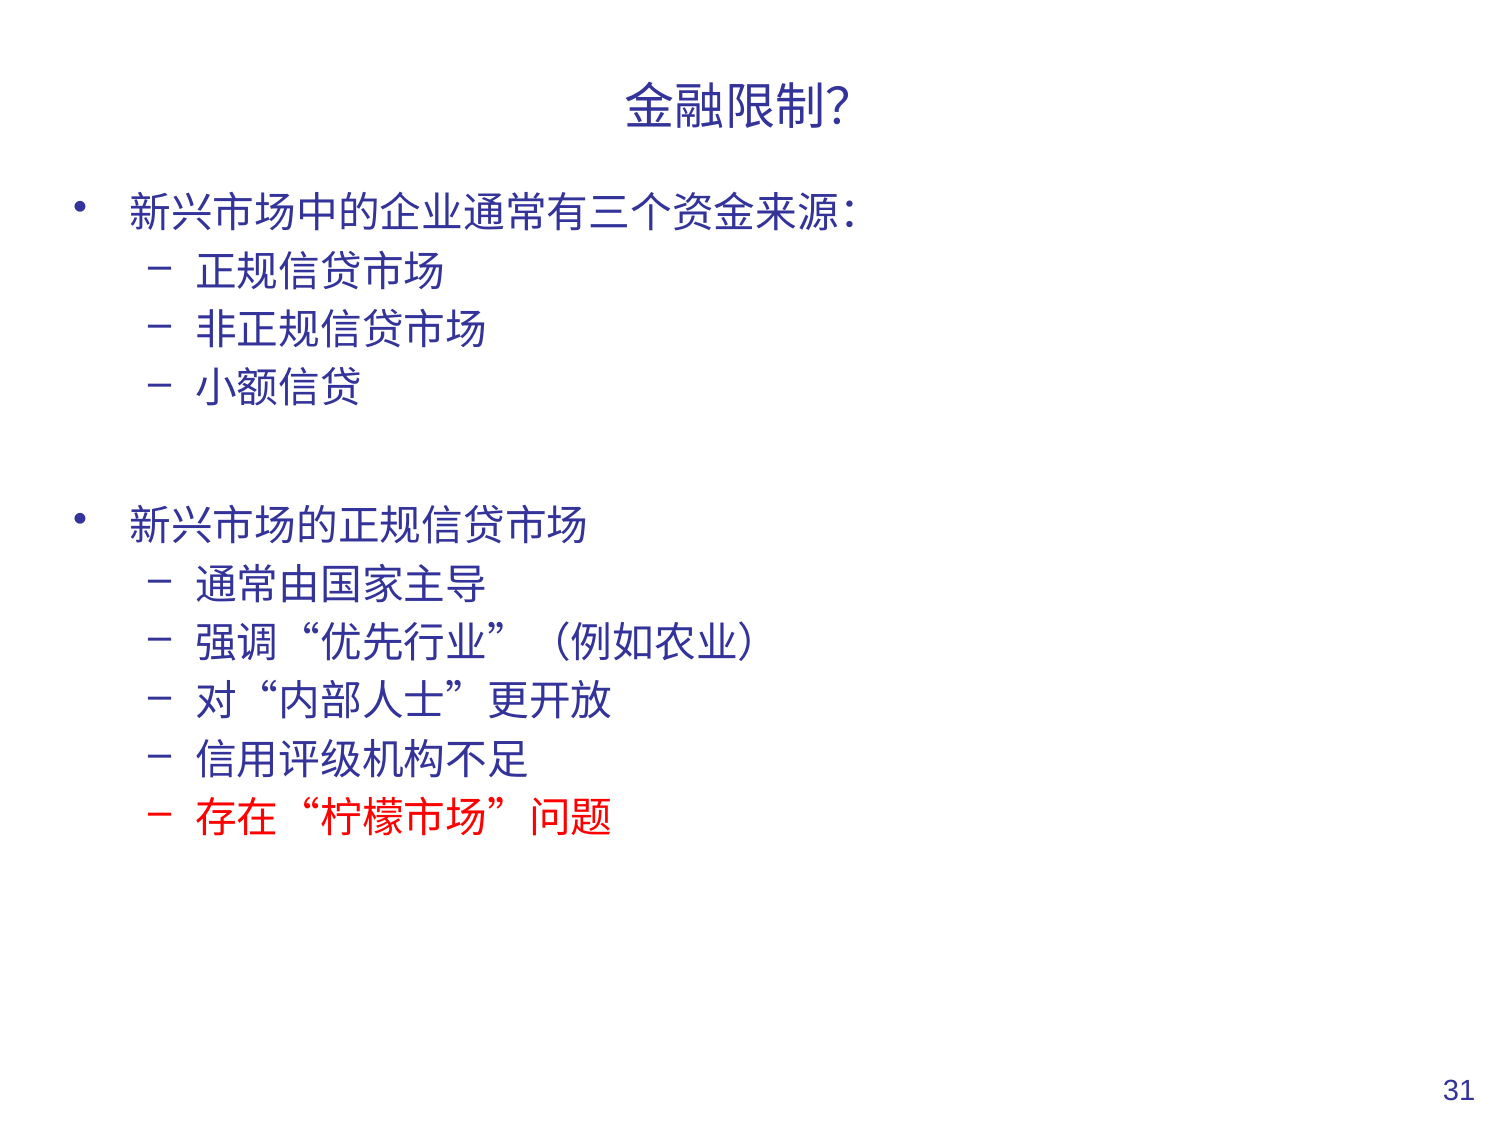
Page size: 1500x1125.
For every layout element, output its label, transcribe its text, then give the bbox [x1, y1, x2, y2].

slide_number 31 [1408, 1028, 1491, 1108]
list 新兴市场中的企业通常有三个资金来源： 正规信贷市场 非正规信贷市场 小额信贷 新兴市场的正规信贷市场 通常由国家主导 强调“优先行业”（例如农业） 对“内部人士”更开放 信用评级机构不足 存在“柠檬市场”问题 [57, 178, 1443, 1125]
title 金融限制？ [57, 44, 1443, 165]
